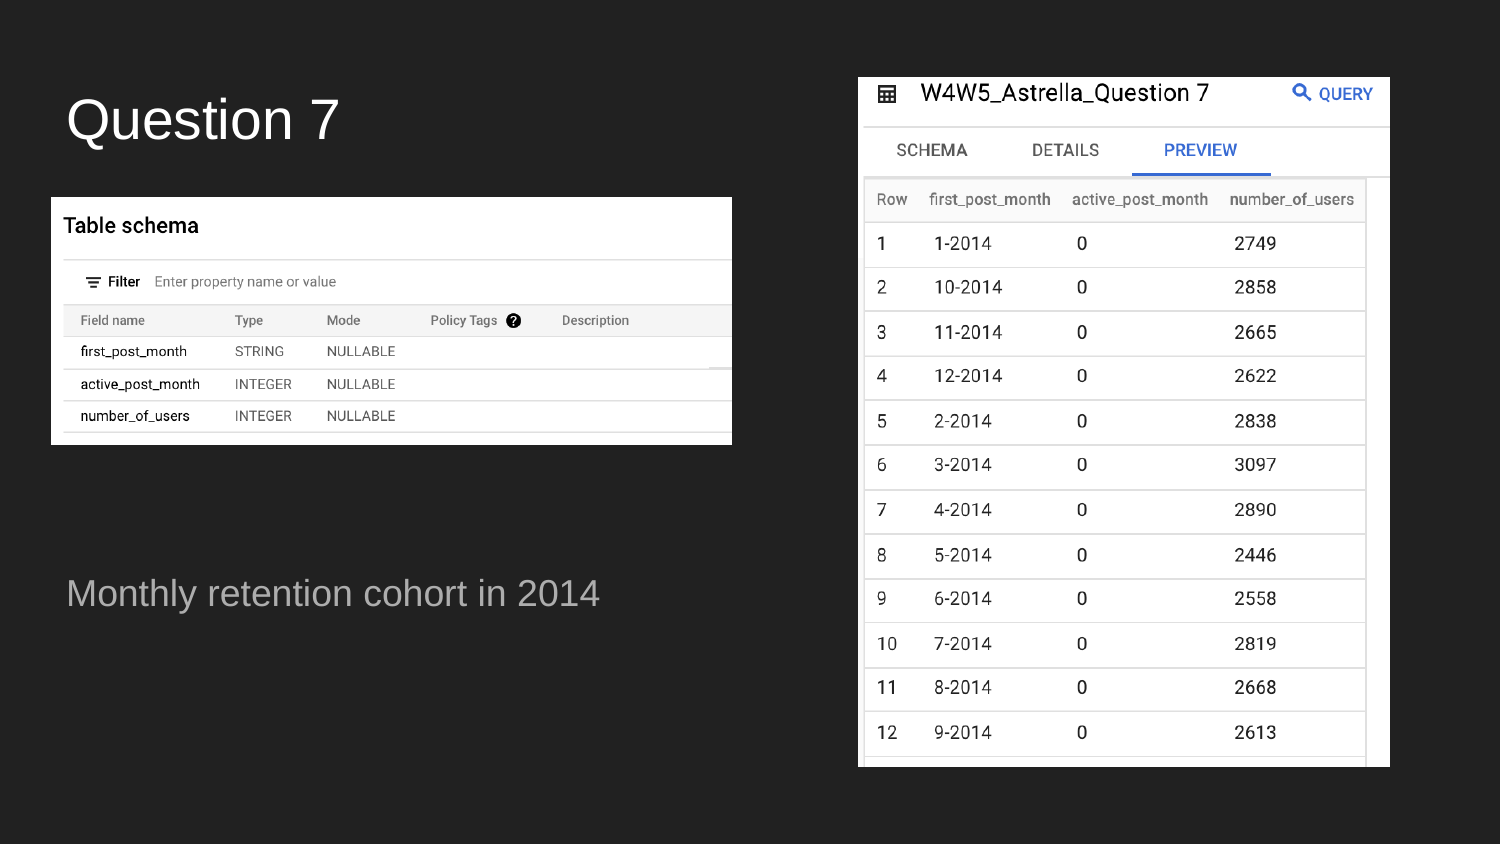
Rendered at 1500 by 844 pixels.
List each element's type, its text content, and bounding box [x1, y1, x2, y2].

picture [858, 76, 1390, 767]
title Question 7 [51, 72, 1449, 167]
picture [50, 196, 732, 445]
list Monthly retention cohort in 2014 [51, 550, 732, 750]
